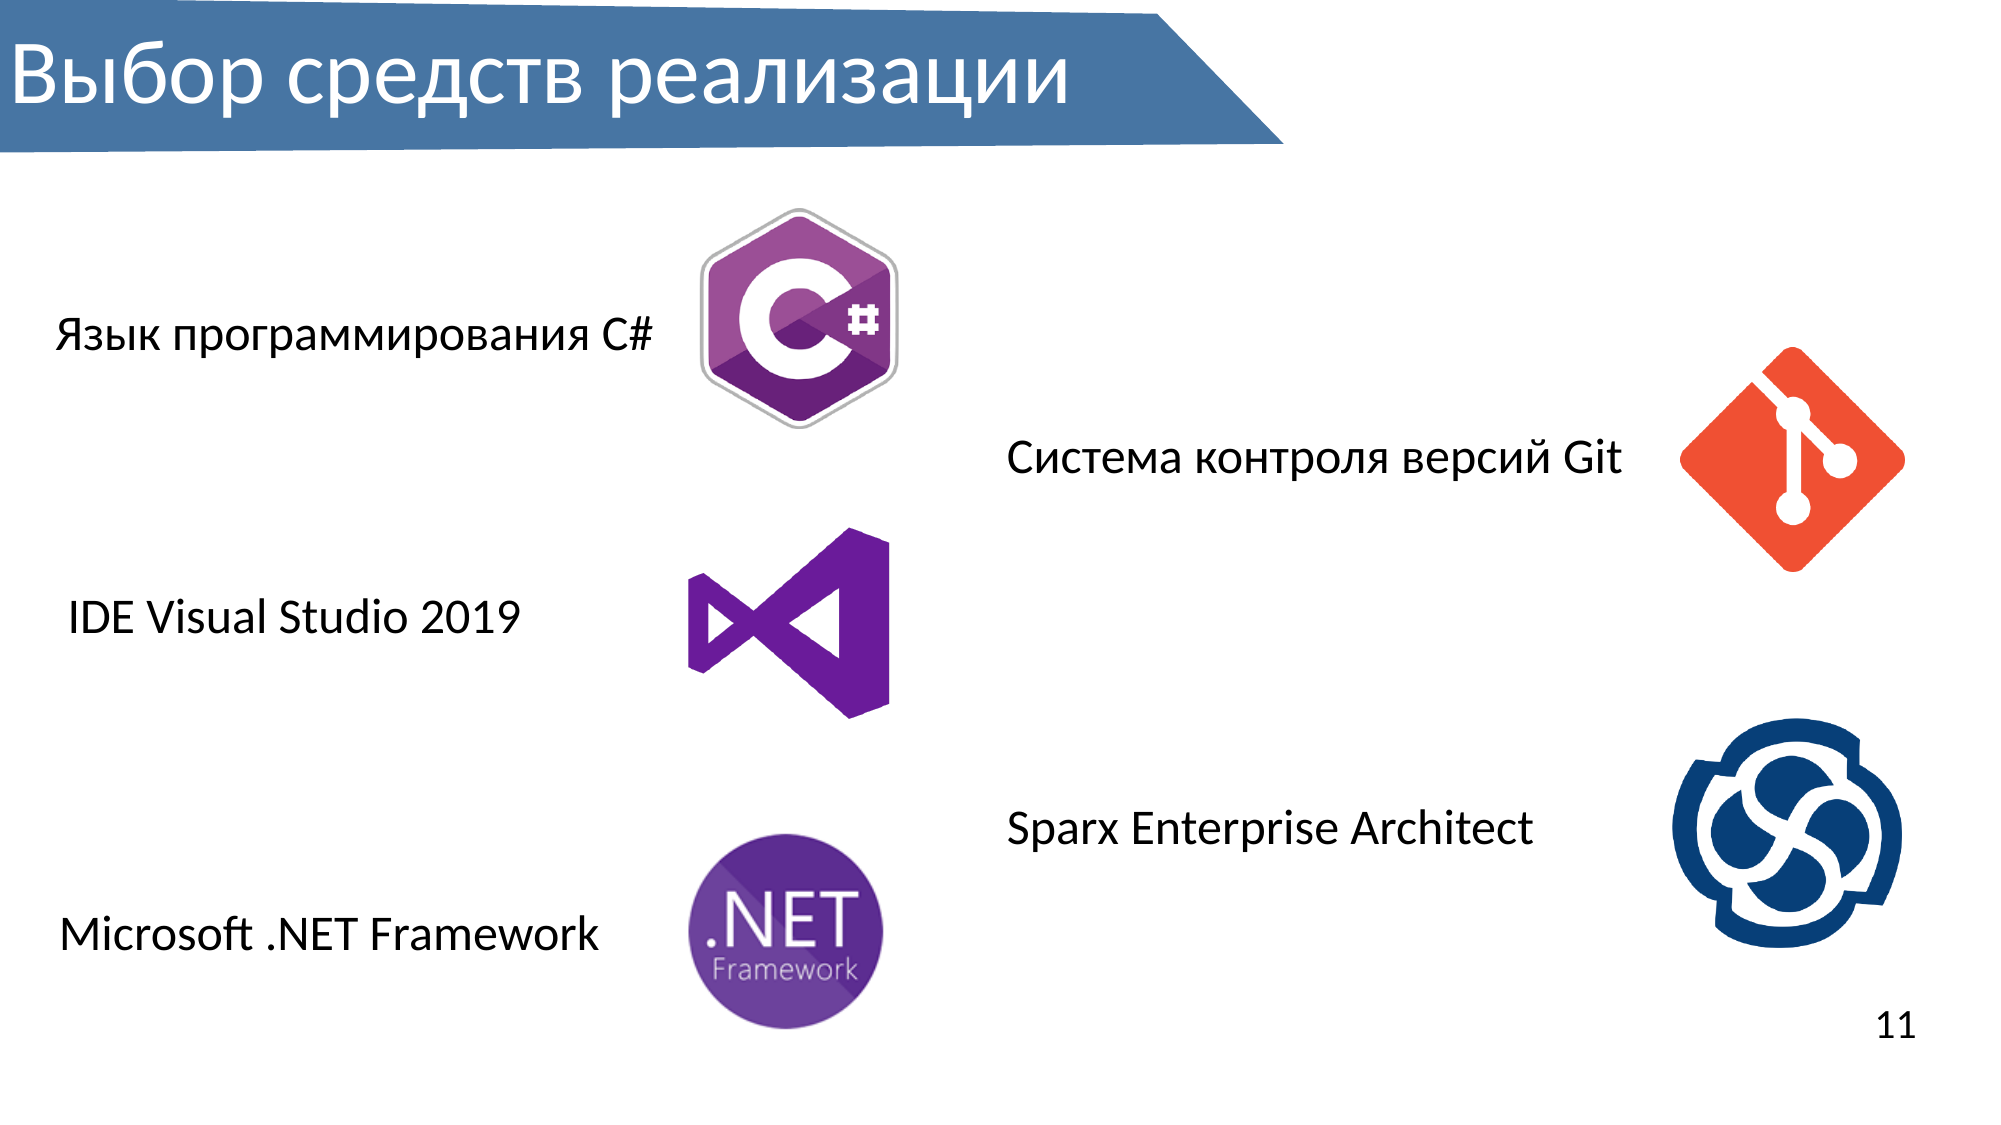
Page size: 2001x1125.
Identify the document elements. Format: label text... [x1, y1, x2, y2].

text_box IDE Visual Studio 2019 [52, 576, 668, 652]
picture [667, 814, 892, 1048]
picture [668, 502, 909, 744]
text_box 11 [1488, 991, 1932, 1052]
text_box Язык программирования C# [40, 292, 686, 368]
title Выбор средств реализации [0, 6, 1177, 143]
picture [1680, 347, 1905, 572]
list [689, 208, 909, 429]
picture [1671, 718, 1902, 948]
text_box Система контроля версий Git [992, 416, 1680, 492]
text_box Sparx Enterprise Architect [992, 787, 1671, 863]
text_box [0, 0, 672, 6]
text_box Microsoft .NET Framework [44, 893, 667, 968]
text_box [0, 32, 1287, 154]
